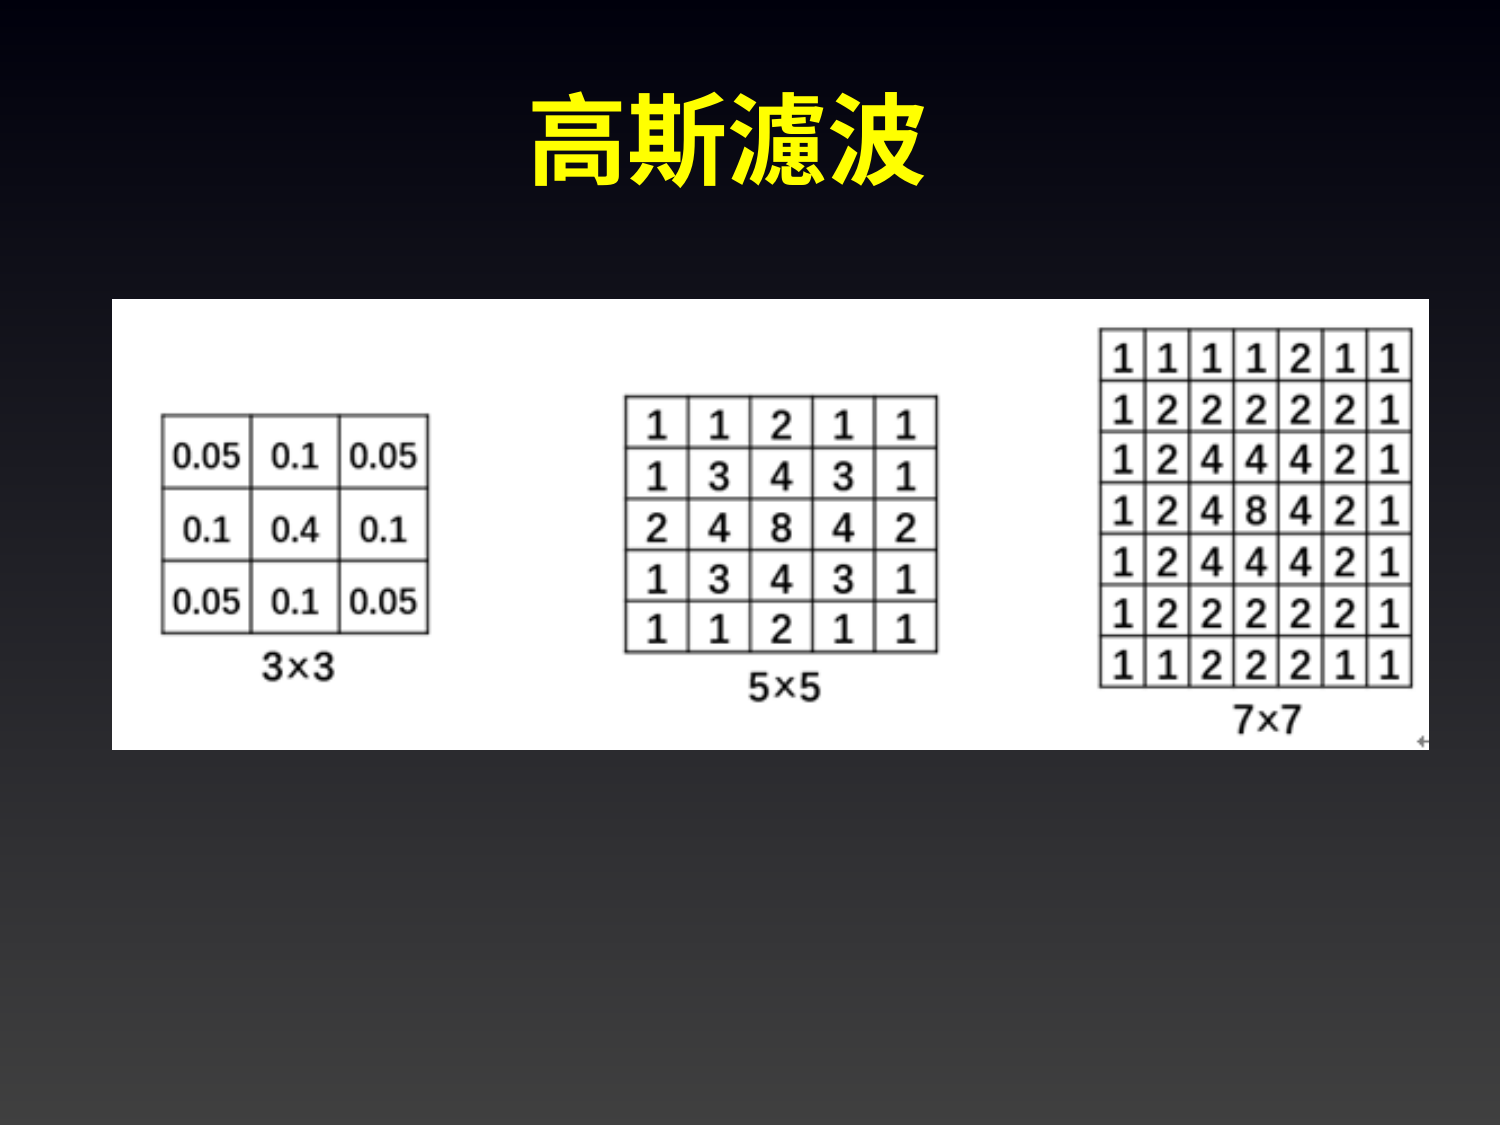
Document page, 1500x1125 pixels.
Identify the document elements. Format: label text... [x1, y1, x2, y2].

text_box 高斯濾波 [512, 49, 1388, 213]
picture [112, 299, 1429, 751]
